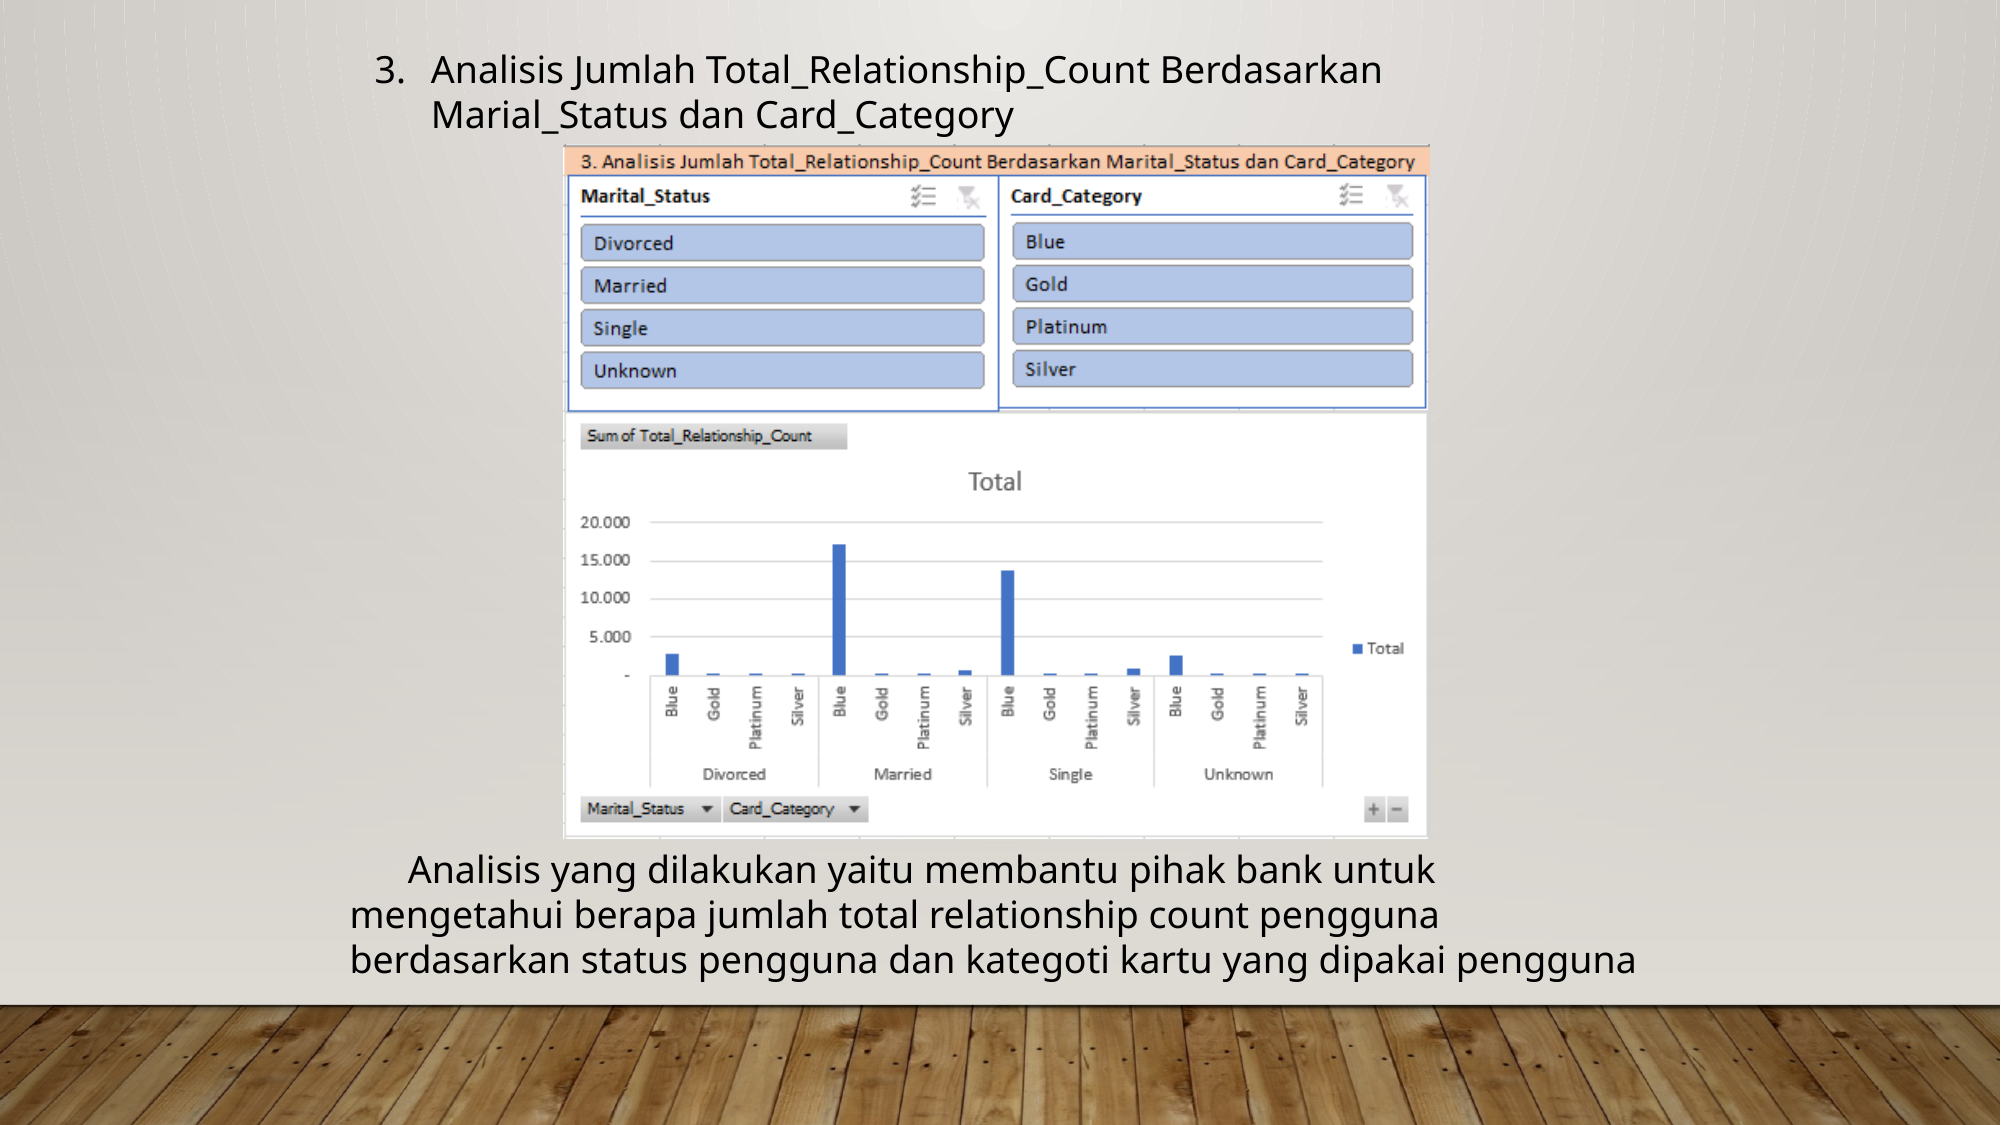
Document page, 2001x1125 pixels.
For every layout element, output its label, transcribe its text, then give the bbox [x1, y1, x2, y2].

picture [563, 144, 1431, 839]
text_box Analisis Jumlah Total_Relationship_Count Berdasarkan Marial_Status dan Card_Category [359, 38, 1597, 143]
text_box Analisis yang dilakukan yaitu membantu pihak bank untuk mengetahui berapa jumlah total relationship count pengguna berdasarkan status pengguna dan kategoti kartu yang dipakai pengguna [334, 838, 1666, 989]
picture [0, 1005, 2000, 1125]
